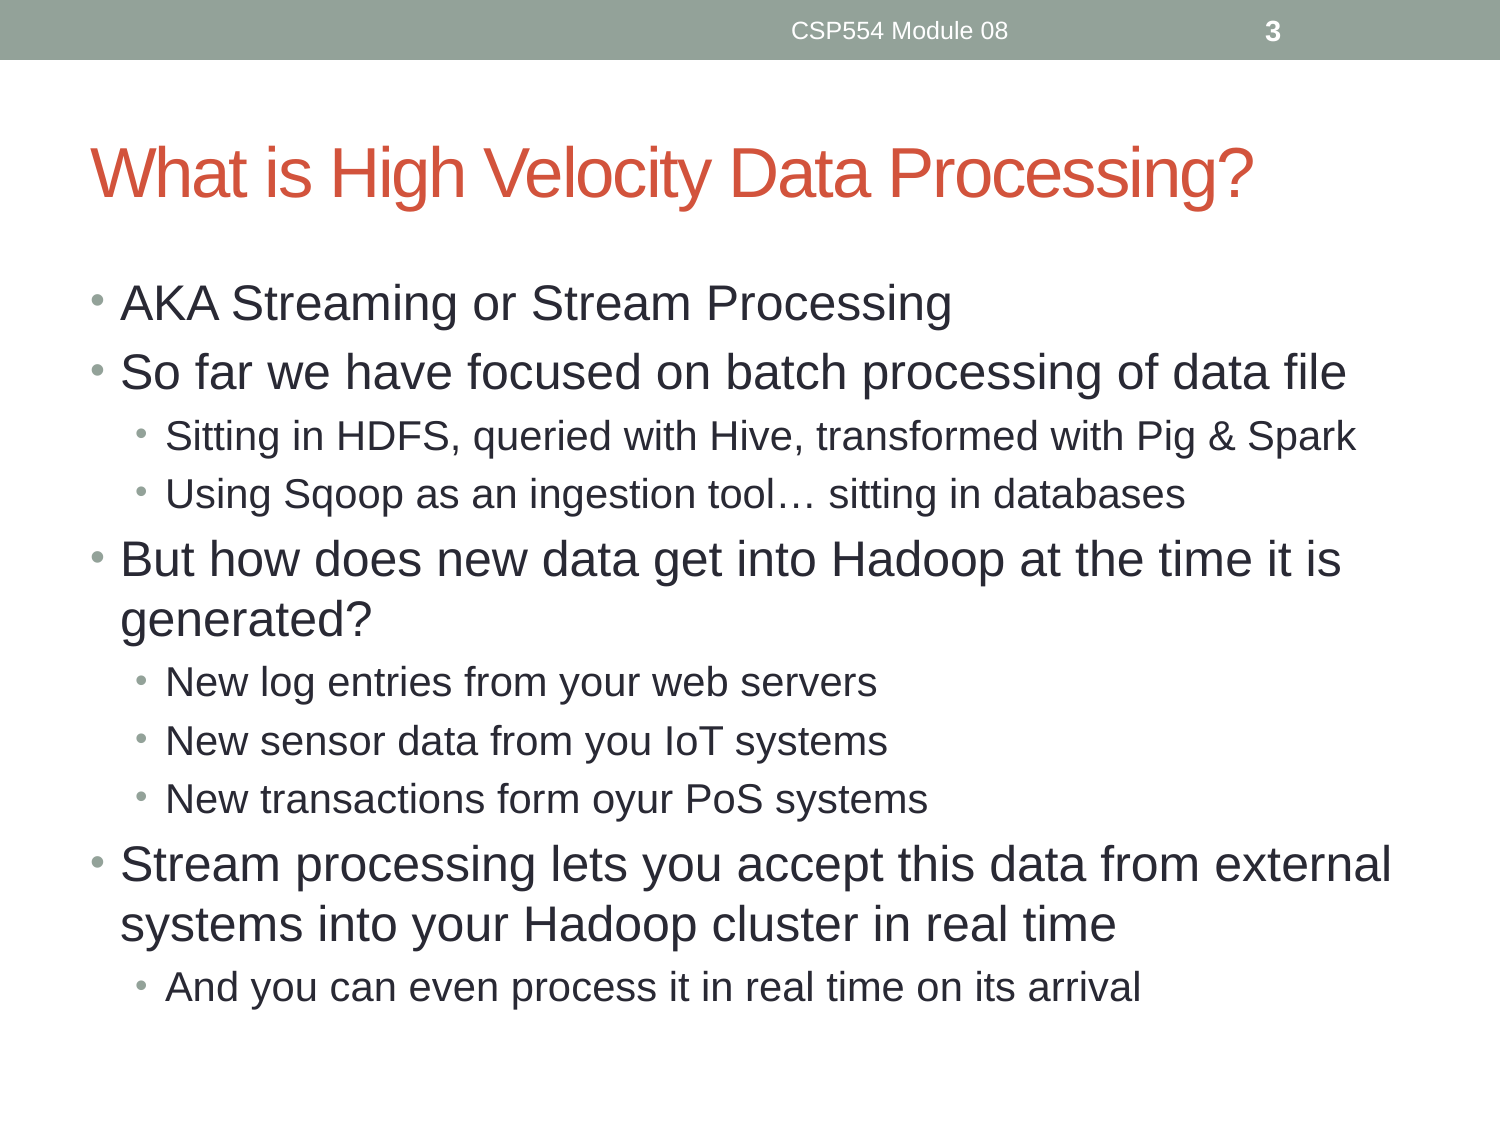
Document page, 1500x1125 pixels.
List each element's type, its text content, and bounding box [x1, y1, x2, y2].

footer CSP554 Module 08 [562, 3, 1238, 57]
title What is High Velocity Data Processing? [75, 87, 1425, 250]
list AKA Streaming or Stream Processing So far we have focused on batch processing of data file Sitting in HDFS, queried with Hive, transformed with Pig & Spark Using Sqoop as an ingestion tool… sitting in databases But how does new data get into Hadoop at the time it is generated? New log entries from your web servers New sensor data from you IoT systems New transactions form oyur PoS systems Stream processing lets you accept this data from external systems into your Hadoop cluster in real time And you can even process it in real time on its arrival [75, 262, 1425, 1063]
slide_number 3 [1250, 3, 1425, 57]
